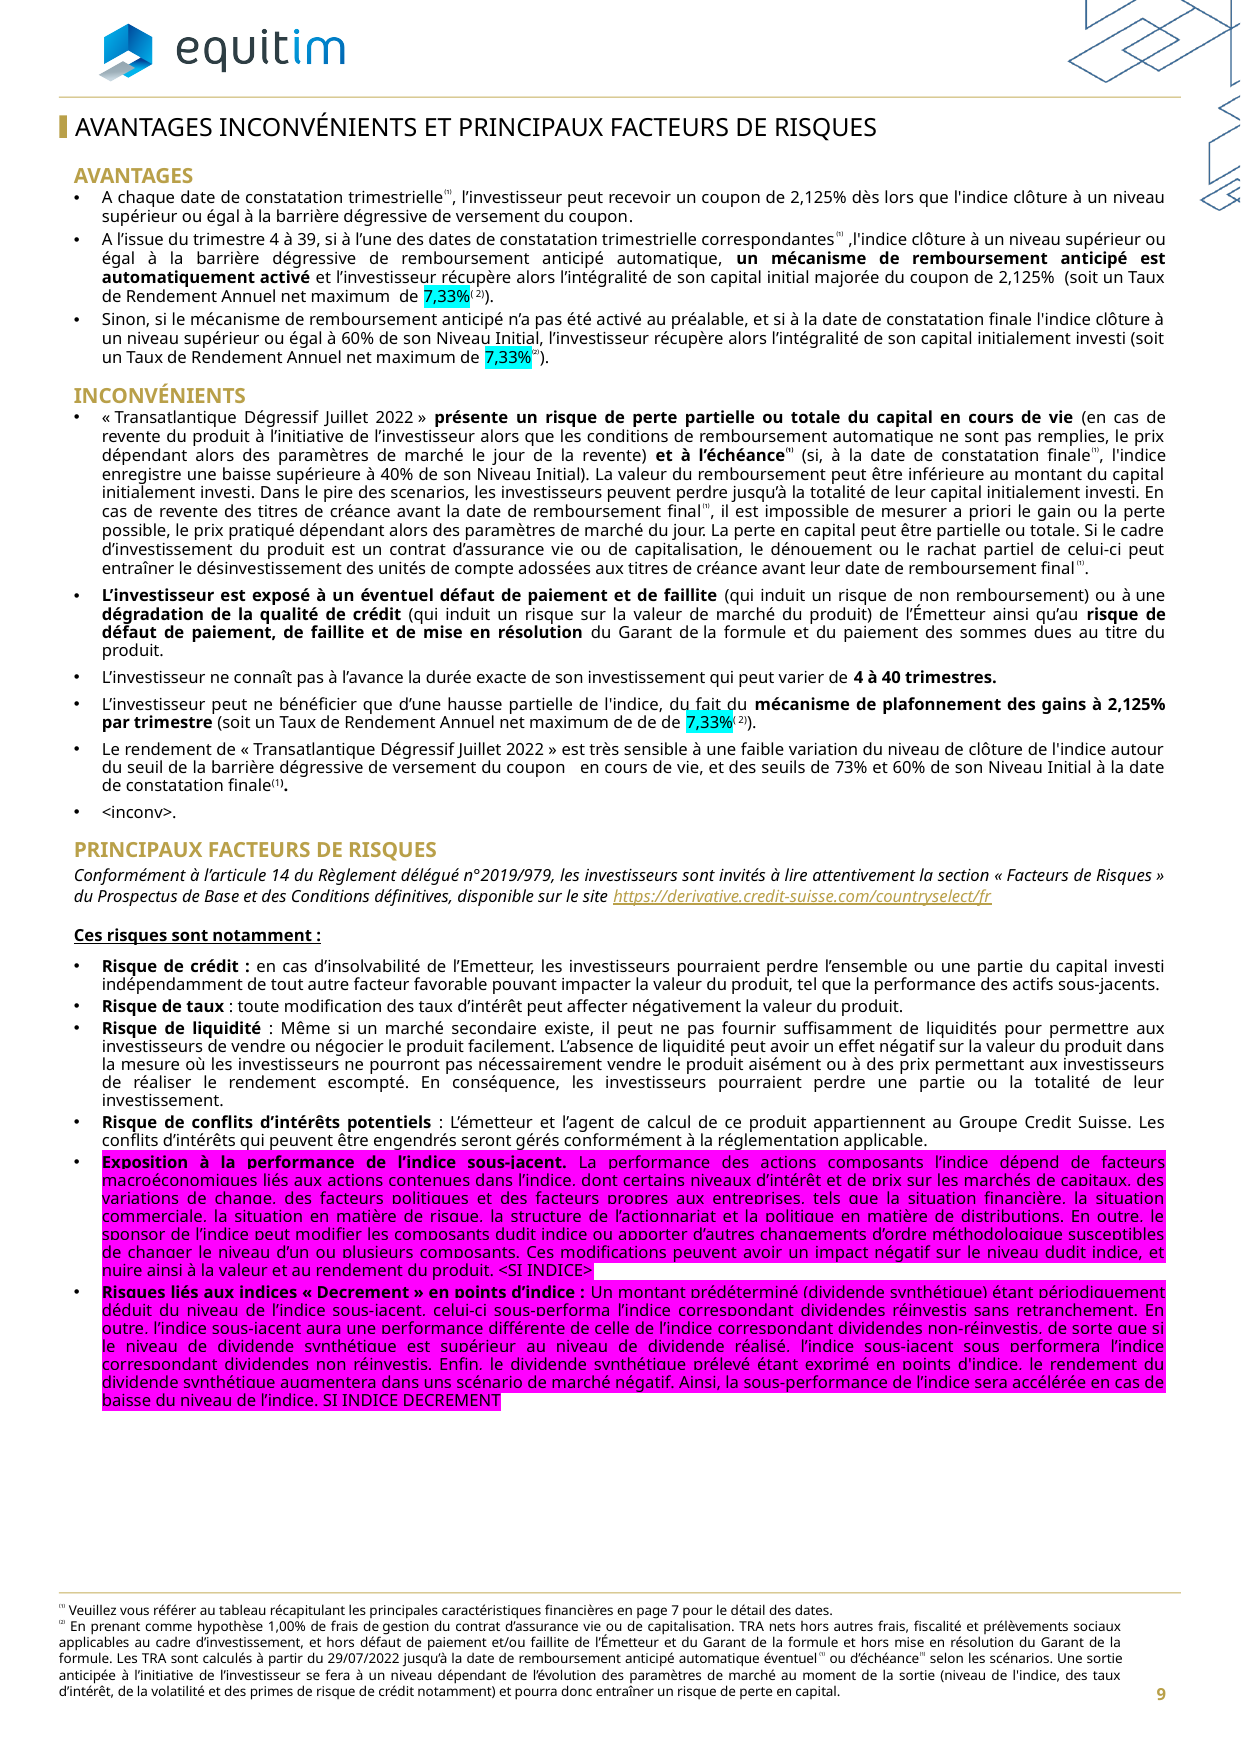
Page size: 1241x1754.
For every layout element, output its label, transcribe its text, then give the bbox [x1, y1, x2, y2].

picture [1067, 0, 1241, 211]
picture [77, 3, 367, 97]
text_box [59, 115, 67, 138]
text_box ⁽¹⁾ Veuillez vous référer au tableau récapitulant les principales caractéristiques financières en page 7 pour le détail des dates. ⁽²⁾ En prenant comme hypothèse 1,00% de frais de gestion du contrat d’assurance vie ou de capitalisation. TRA nets hors autres frais, fiscalité et prélèvements sociaux applicables au cadre d’investissement, et hors défaut de paiement et/ou faillite de l’Émetteur et du Garant de la formule et hors mise en résolution du Garant de la formule. Les TRA sont calculés à partir du 29/07/2022 jusqu’à la date de remboursement anticipé automatique éventuel⁽¹⁾ ou d’échéance⁽¹⁾ selon les scénarios. Une sortie anticipée à l’initiative de l’investisseur se fera à un niveau dépendant de l’évolution des paramètres de marché au moment de la sortie (niveau de l'indice, des taux d’intérêt, de la volatilité et des primes de risque de crédit notamment) et pourra donc entraîner un risque de perte en capital. [59, 1601, 1123, 1700]
text_box AVANTAGES A chaque date de constatation trimestrielle⁽¹⁾, l’investisseur peut recevoir un coupon de 2,125% dès lors que l'indice clôture à un niveau supérieur ou égal à la barrière dégressive de versement du coupon. A l’issue du trimestre 4 à 39, si à l’une des dates de constatation trimestrielle correspondantes⁽¹⁾ ,l'indice clôture à un niveau supérieur ou égal à la barrière dégressive de remboursement anticipé automatique, un mécanisme de remboursement anticipé est automatiquement activé et l’investisseur récupère alors l’intégralité de son capital initial majorée du coupon de 2,125% (soit un Taux de Rendement Annuel net maximum de 7,33%( 2)). Sinon, si le mécanisme de remboursement anticipé n’a pas été activé au préalable, et si à la date de constatation finale l'indice clôture à un niveau supérieur ou égal à 60% de son Niveau Initial, l’investisseur récupère alors l’intégralité de son capital initialement investi (soit un Taux de Rendement Annuel net maximum de 7,33%⁽²⁾). INCONVÉNIENTS « Transatlantique Dégressif Juillet 2022 » présente un risque de perte partielle ou totale du capital en cours de vie (en cas de revente du produit à l’initiative de l’investisseur alors que les conditions de remboursement automatique ne sont pas remplies, le prix dépendant alors des paramètres de marché le jour de la revente) et à l’échéance⁽¹⁾ (si, à la date de constatation finale⁽¹⁾, l'indice enregistre une baisse supérieure à 40% de son Niveau Initial). La valeur du remboursement peut être inférieure au montant du capital initialement investi. Dans le pire des scenarios, les investisseurs peuvent perdre jusqu’à la totalité de leur capital initialement investi. En cas de revente des titres de créance avant la date de remboursement final⁽¹⁾, il est impossible de mesurer a priori le gain ou la perte possible, le prix pratiqué dépendant alors des paramètres de marché du jour. La perte en capital peut être partielle ou totale. Si le cadre d’investissement du produit est un contrat d’assurance vie ou de capitalisation, le dénouement ou le rachat partiel de celui-ci peut entraîner le désinvestissement des unités de compte adossées aux titres de créance avant leur date de remboursement final⁽¹⁾. L’investisseur est exposé à un éventuel défaut de paiement et de faillite (qui induit un risque de non remboursement) ou à une dégradation de la qualité de crédit (qui induit un risque sur la valeur de marché du produit) de l’Émetteur ainsi qu’au risque de défaut de paiement, de faillite et de mise en résolution du Garant de la formule et du paiement des sommes dues au titre du produit. L’investisseur ne connaît pas à l’avance la durée exacte de son investissement qui peut varier de 4 à 40 trimestres. L’investisseur peut ne bénéficier que d’une hausse partielle de l'indice, du fait du mécanisme de plafonnement des gains à 2,125% par trimestre (soit un Taux de Rendement Annuel net maximum de de de 7,33%( 2)). Le rendement de « Transatlantique Dégressif Juillet 2022 » est très sensible à une faible variation du niveau de clôture de l'indice autour du seuil de la barrière dégressive de versement du coupon en cours de vie, et des seuils de 73% et 60% de son Niveau Initial à la date de constatation finale(1). <inconv>. PRINCIPAUX FACTEURS DE RISQUES Conformément à l’articule 14 du Règlement délégué n°2019/979, les investisseurs sont invités à lire attentivement la section « Facteurs de Risques » du Prospectus de Base et des Conditions définitives, disponible sur le site https://derivative.credit-suisse.com/countryselect/fr Ces risques sont notamment : Risque de crédit : en cas d’insolvabilité de l’Emetteur, les investisseurs pourraient perdre l’ensemble ou une partie du capital investi indépendamment de tout autre facteur favorable pouvant impacter la valeur du produit, tel que la performance des actifs sous-jacents. Risque de taux : toute modification des taux d’intérêt peut affecter négativement la valeur du produit. Risque de liquidité : Même si un marché secondaire existe, il peut ne pas fournir suffisamment de liquidités pour permettre aux investisseurs de vendre ou négocier le produit facilement. L’absence de liquidité peut avoir un effet négatif sur la valeur du produit dans la mesure où les investisseurs ne pourront pas nécessairement vendre le produit aisément ou à des prix permettant aux investisseurs de réaliser le rendement escompté. En conséquence, les investisseurs pourraient perdre une partie ou la totalité de leur investissement. Risque de conflits d’intérêts potentiels : L’émetteur et l’agent de calcul de ce produit appartiennent au Groupe Credit Suisse. Les conflits d’intérêts qui peuvent être engendrés seront gérés conformément à la réglementation applicable. Exposition à la performance de l’indice sous-jacent. La performance des actions composants l’indice dépend de facteurs macroéconomiques liés aux actions contenues dans l’indice, dont certains niveaux d’intérêt et de prix sur les marchés de capitaux, des variations de change, des facteurs politiques et des facteurs propres aux entreprises, tels que la situation financière, la situation commerciale, la situation en matière de risque, la structure de l’actionnariat et la politique en matière de distributions. En outre, le sponsor de l’indice peut modifier les composants dudit indice ou apporter d’autres changements d’ordre méthodologique susceptibles de changer le niveau d’un ou plusieurs composants. Ces modifications peuvent avoir un impact négatif sur le niveau dudit indice, et nuire ainsi à la valeur et au rendement du produit. <SI INDICE> Risques liés aux indices « Decrement » en points d’indice : Un montant prédéterminé (dividende synthétique) étant périodiquement déduit du niveau de l’indice sous-jacent, celui-ci sous-performa l’indice correspondant dividendes réinvestis sans retranchement. En outre, l’indice sous-jacent aura une performance différente de celle de l’indice correspondant dividendes non-réinvestis, de sorte que si le niveau de dividende synthétique est supérieur au niveau de dividende réalisé, l’indice sous-jacent sous performera l’indice correspondant dividendes non réinvestis. Enfin, le dividende synthétique prélevé étant exprimé en points d'indice, le rendement du dividende synthétique augmentera dans uns scénario de marché négatif. Ainsi, la sous-performance de l’indice sera accélérée en cas de baisse du niveau de l’indice. SI INDICE DECREMENT [58, 157, 1181, 1417]
slide_number 9 [1122, 1664, 1182, 1728]
text_box AVANTAGES INCONVÉNIENTS ET principaux FACTEURS DE RISQUES [75, 109, 1192, 148]
